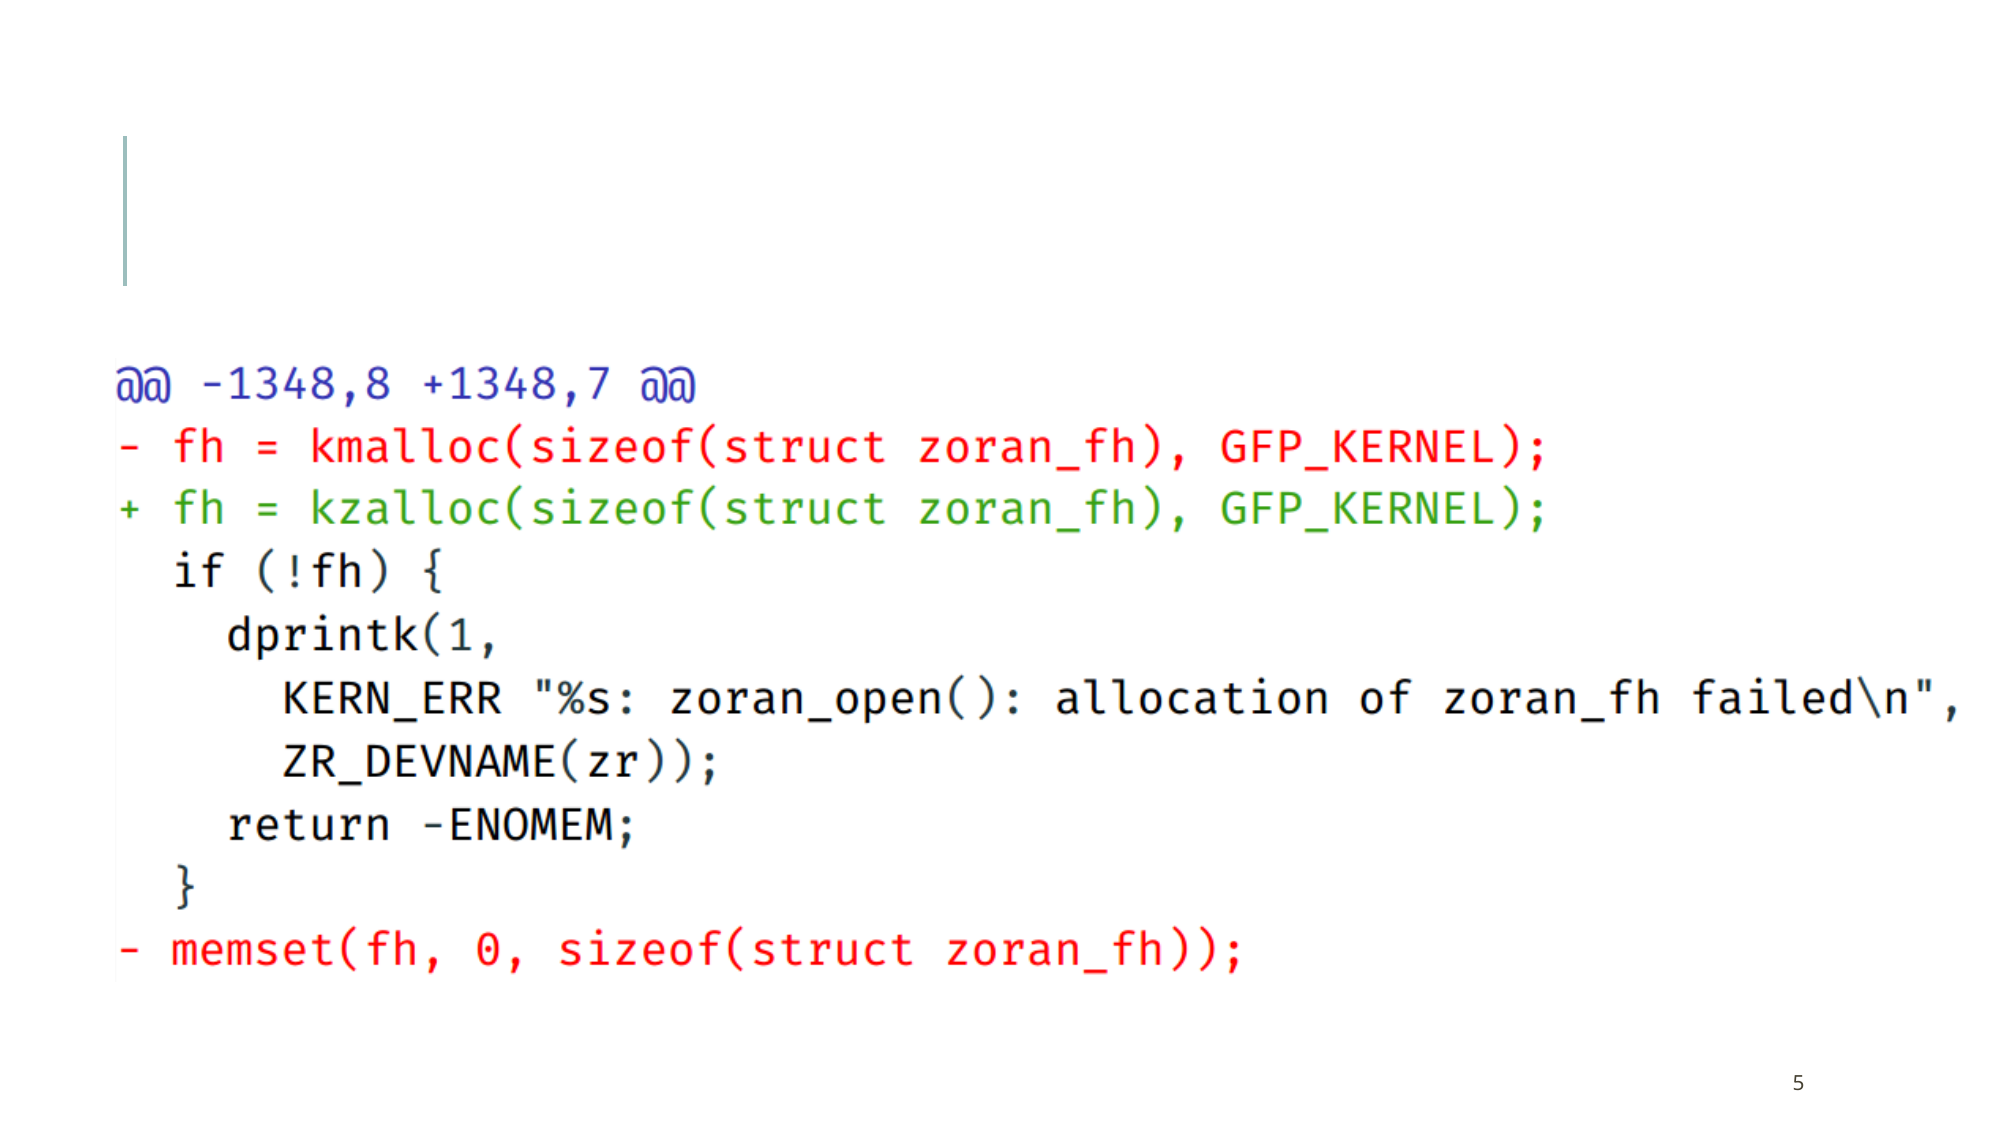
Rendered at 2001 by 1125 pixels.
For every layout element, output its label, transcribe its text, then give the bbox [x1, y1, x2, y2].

slide_number 5 [1777, 1061, 1938, 1107]
picture [114, 358, 2000, 983]
